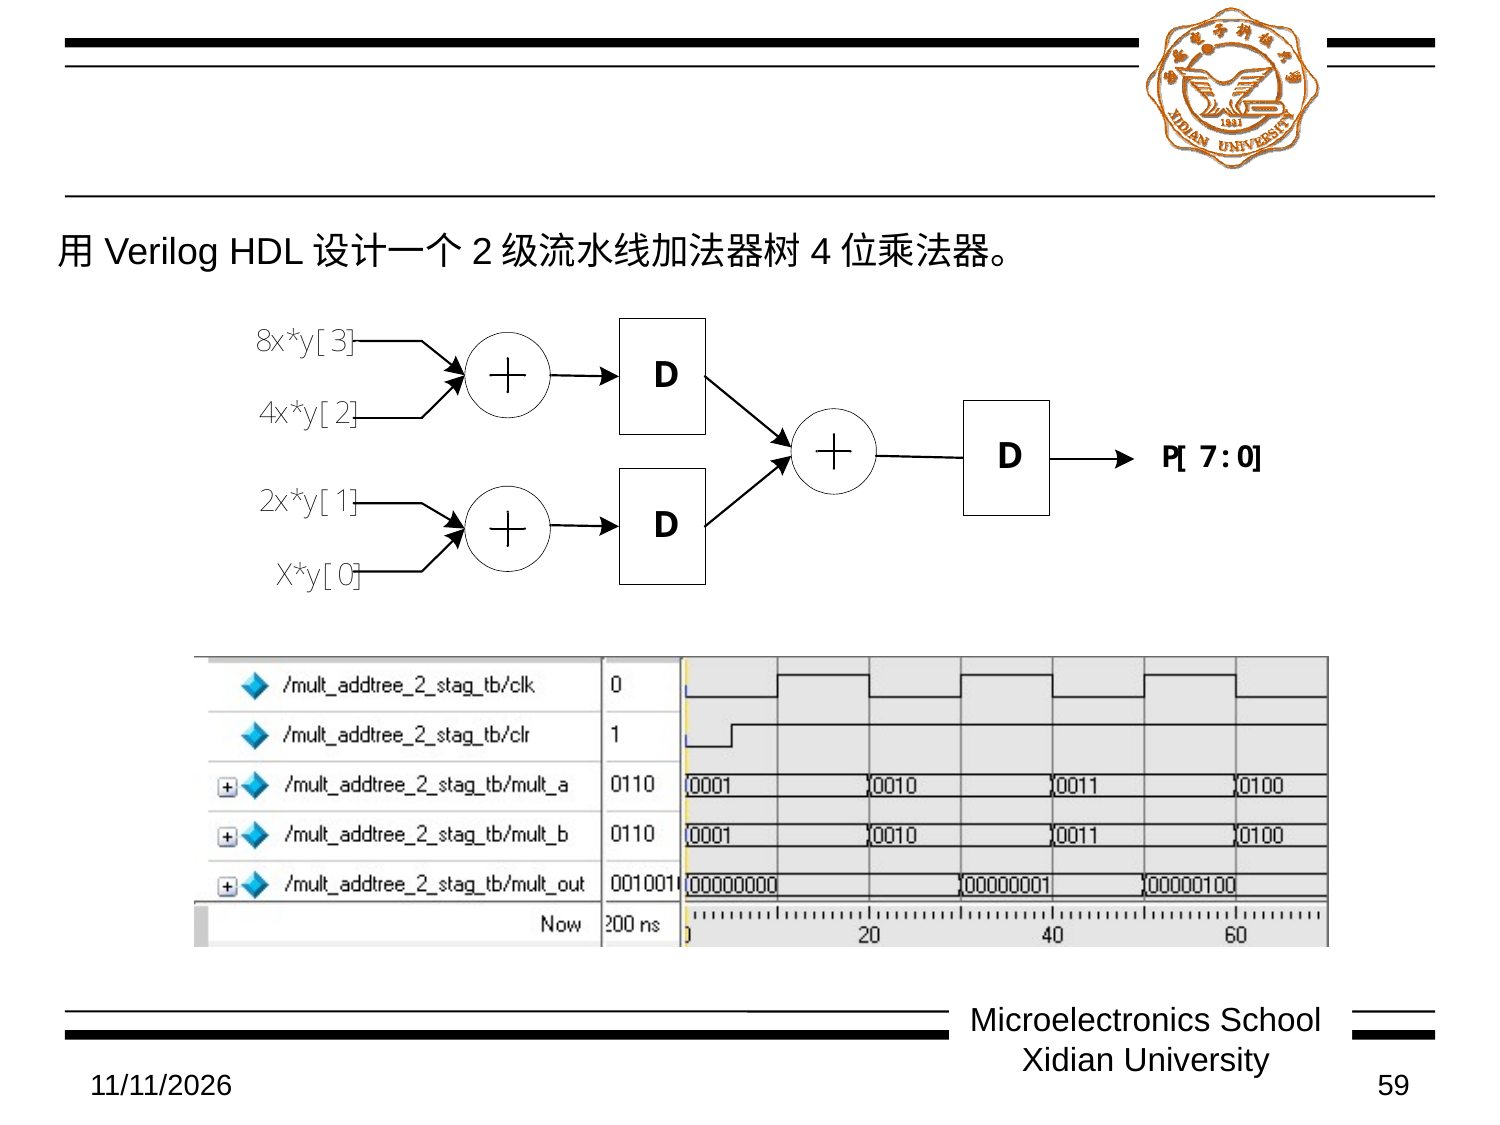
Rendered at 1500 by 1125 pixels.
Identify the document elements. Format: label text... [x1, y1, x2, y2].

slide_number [74, 1058, 426, 1103]
picture [1139, 2, 1327, 173]
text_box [241, 314, 1281, 599]
picture [194, 656, 1329, 947]
text_box 用Verilog HDL设计一个2级流水线加法器树4位乘法器。 [43, 219, 1043, 280]
slide_number 59 [1316, 1058, 1426, 1103]
footer Microelectronics School Xidian University [948, 990, 1353, 1059]
